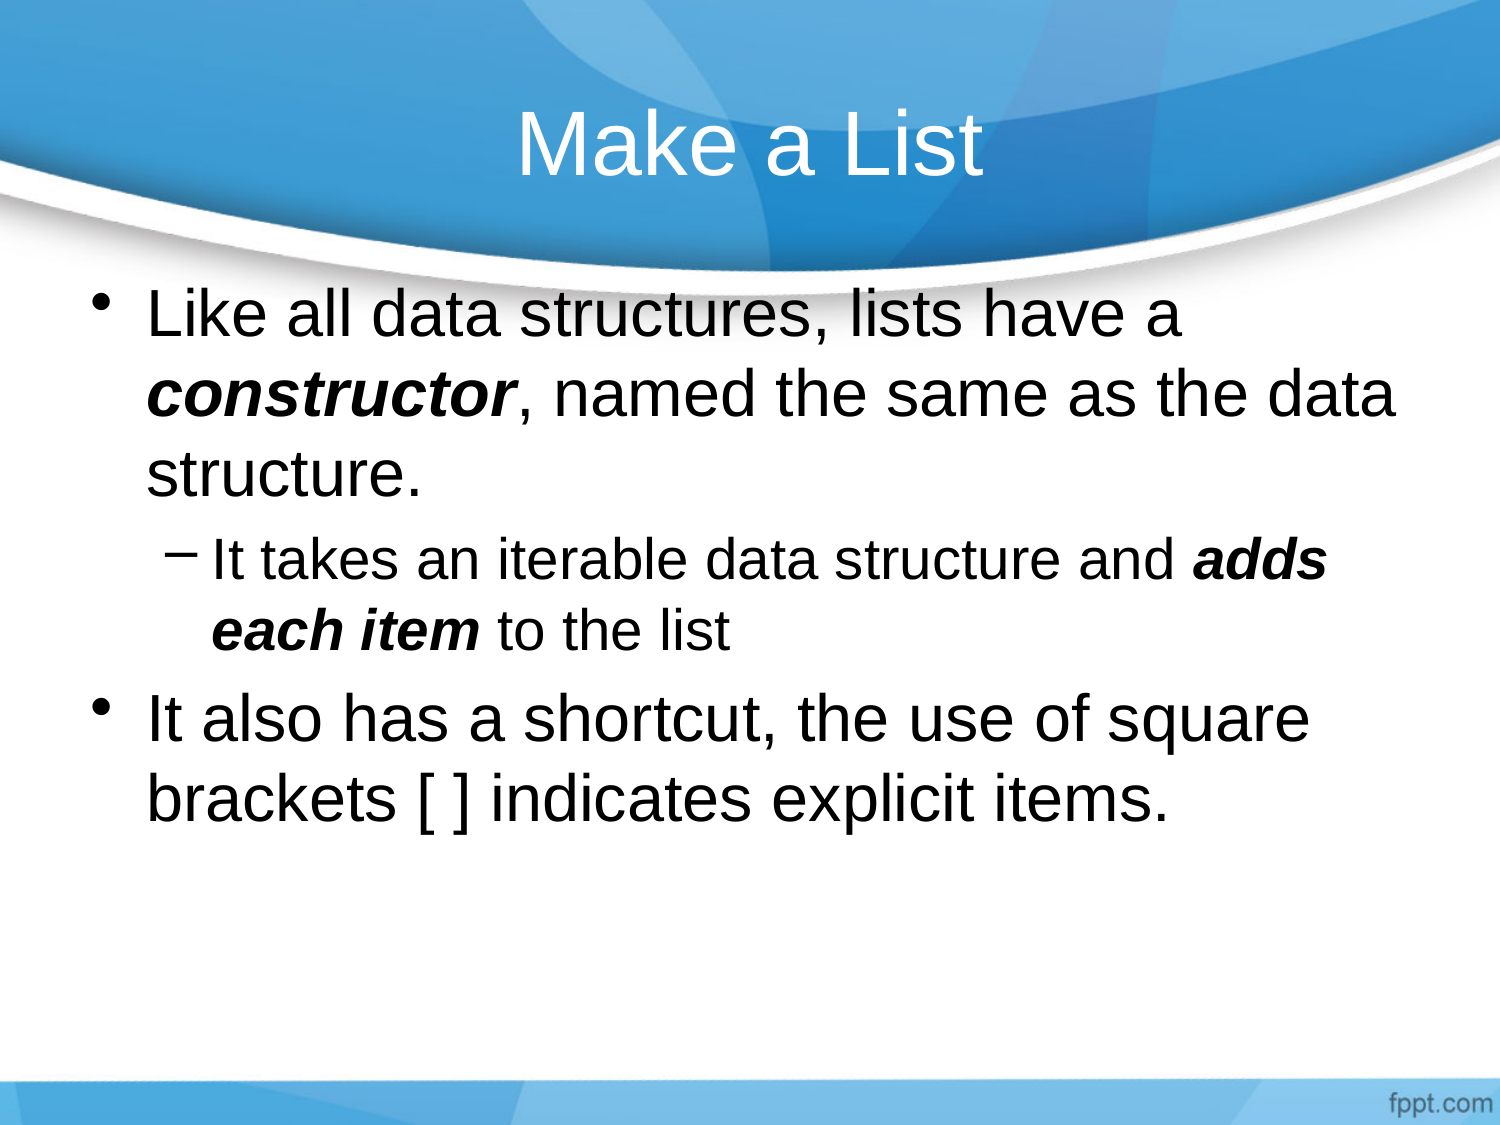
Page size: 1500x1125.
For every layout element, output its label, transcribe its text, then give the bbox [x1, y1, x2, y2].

title Make a List [75, 45, 1425, 233]
list Like all data structures, lists have a constructor, named the same as the data structure. It takes an iterable data structure and adds each item to the list It also has a shortcut, the use of square brackets [ ] indicates explicit items. [75, 262, 1425, 1005]
picture [0, 0, 1500, 1125]
